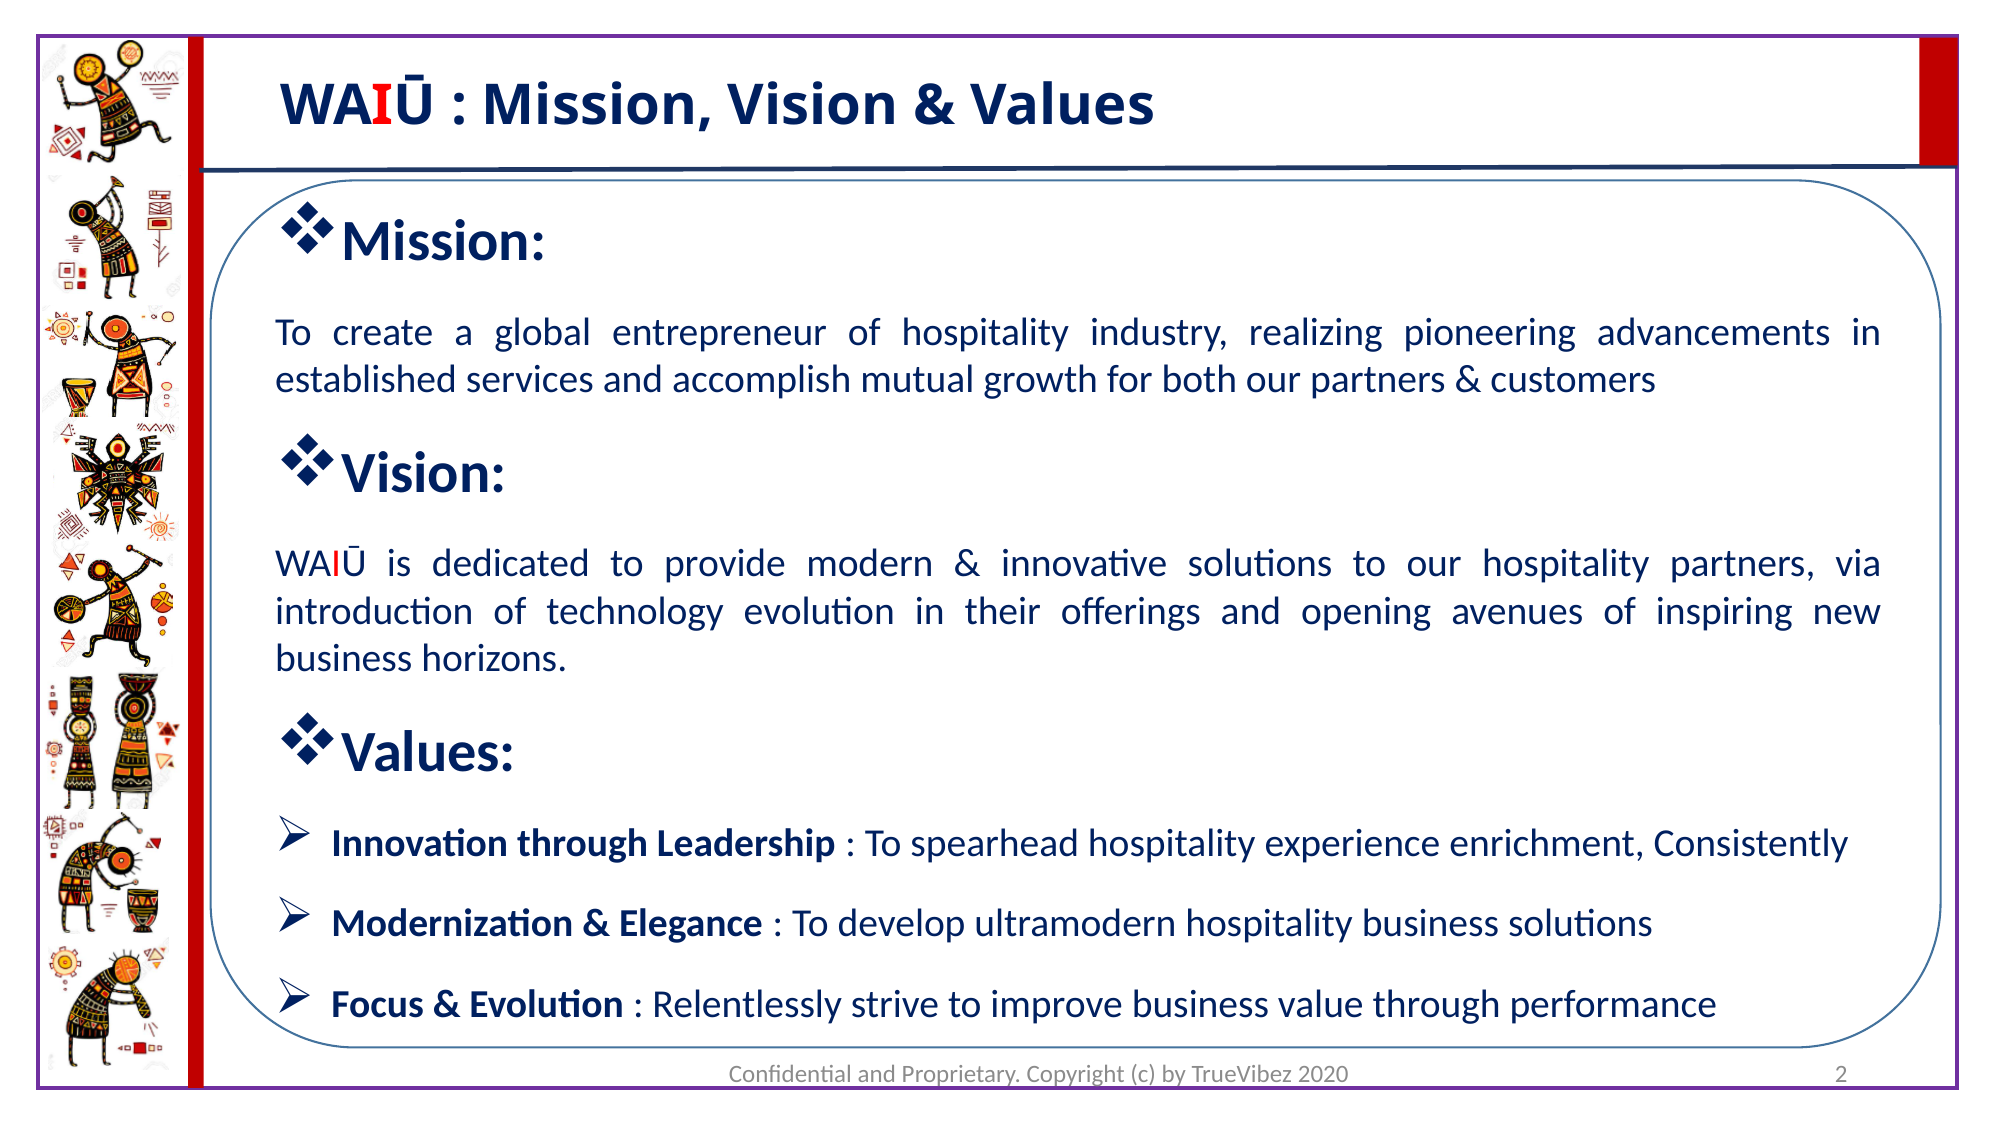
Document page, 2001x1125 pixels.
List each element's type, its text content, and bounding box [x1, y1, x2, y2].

picture [42, 305, 182, 934]
picture [47, 937, 169, 1070]
text_box Mission: To create a global entrepreneur of hospitality industry, realizing pioneering advancements in established services and accomplish mutual growth for both our partners & customers Vision: WAIŪ is dedicated to provide modern & innovative solutions to our hospitality partners, via introduction of technology evolution in their offerings and opening avenues of inspiring new business horizons. Values: Innovation through Leadership : To spearhead hospitality experience enrichment, Consistently Modernization & Elegance : To develop ultramodern hospitality business solutions Focus & Evolution : Relentlessly strive to improve business value through performance [209, 179, 1942, 1049]
text_box [37, 35, 1958, 1089]
text_box [187, 36, 205, 1089]
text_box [199, 166, 1958, 171]
picture [42, 40, 184, 171]
footer Confidential and Proprietary. Copyright (c) by TrueVibez 2020 [701, 1042, 1377, 1103]
picture [42, 175, 181, 301]
text_box [1918, 37, 1959, 167]
text_box WAIŪ : Mission, Vision & Values [266, 60, 1573, 143]
slide_number 2 [1412, 1042, 1863, 1103]
